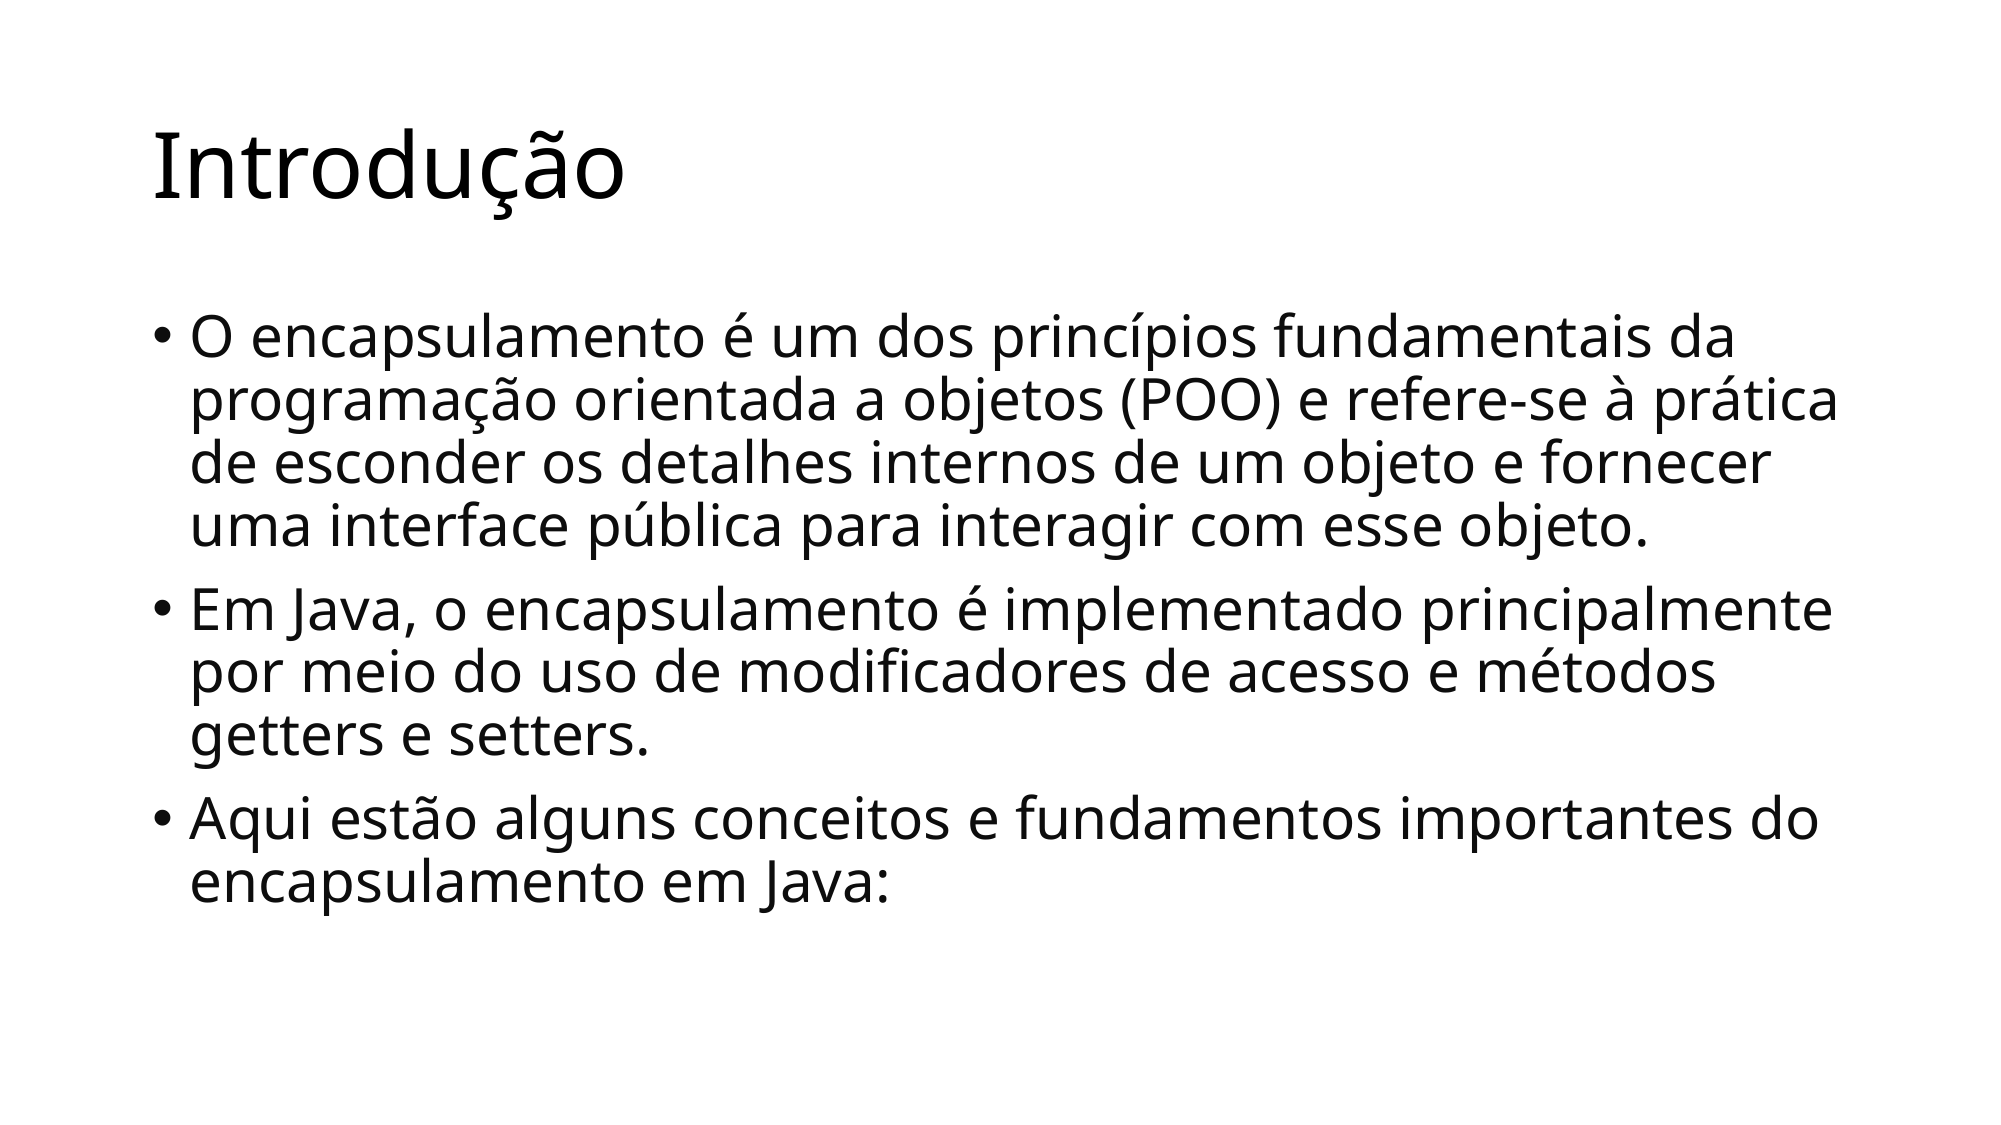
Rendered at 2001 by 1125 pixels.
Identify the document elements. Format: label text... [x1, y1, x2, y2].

title Introdução [137, 59, 1863, 278]
list O encapsulamento é um dos princípios fundamentais da programação orientada a objetos (POO) e refere-se à prática de esconder os detalhes internos de um objeto e fornecer uma interface pública para interagir com esse objeto. Em Java, o encapsulamento é implementado principalmente por meio do uso de modificadores de acesso e métodos getters e setters. Aqui estão alguns conceitos e fundamentos importantes do encapsulamento em Java: [137, 299, 1863, 1014]
